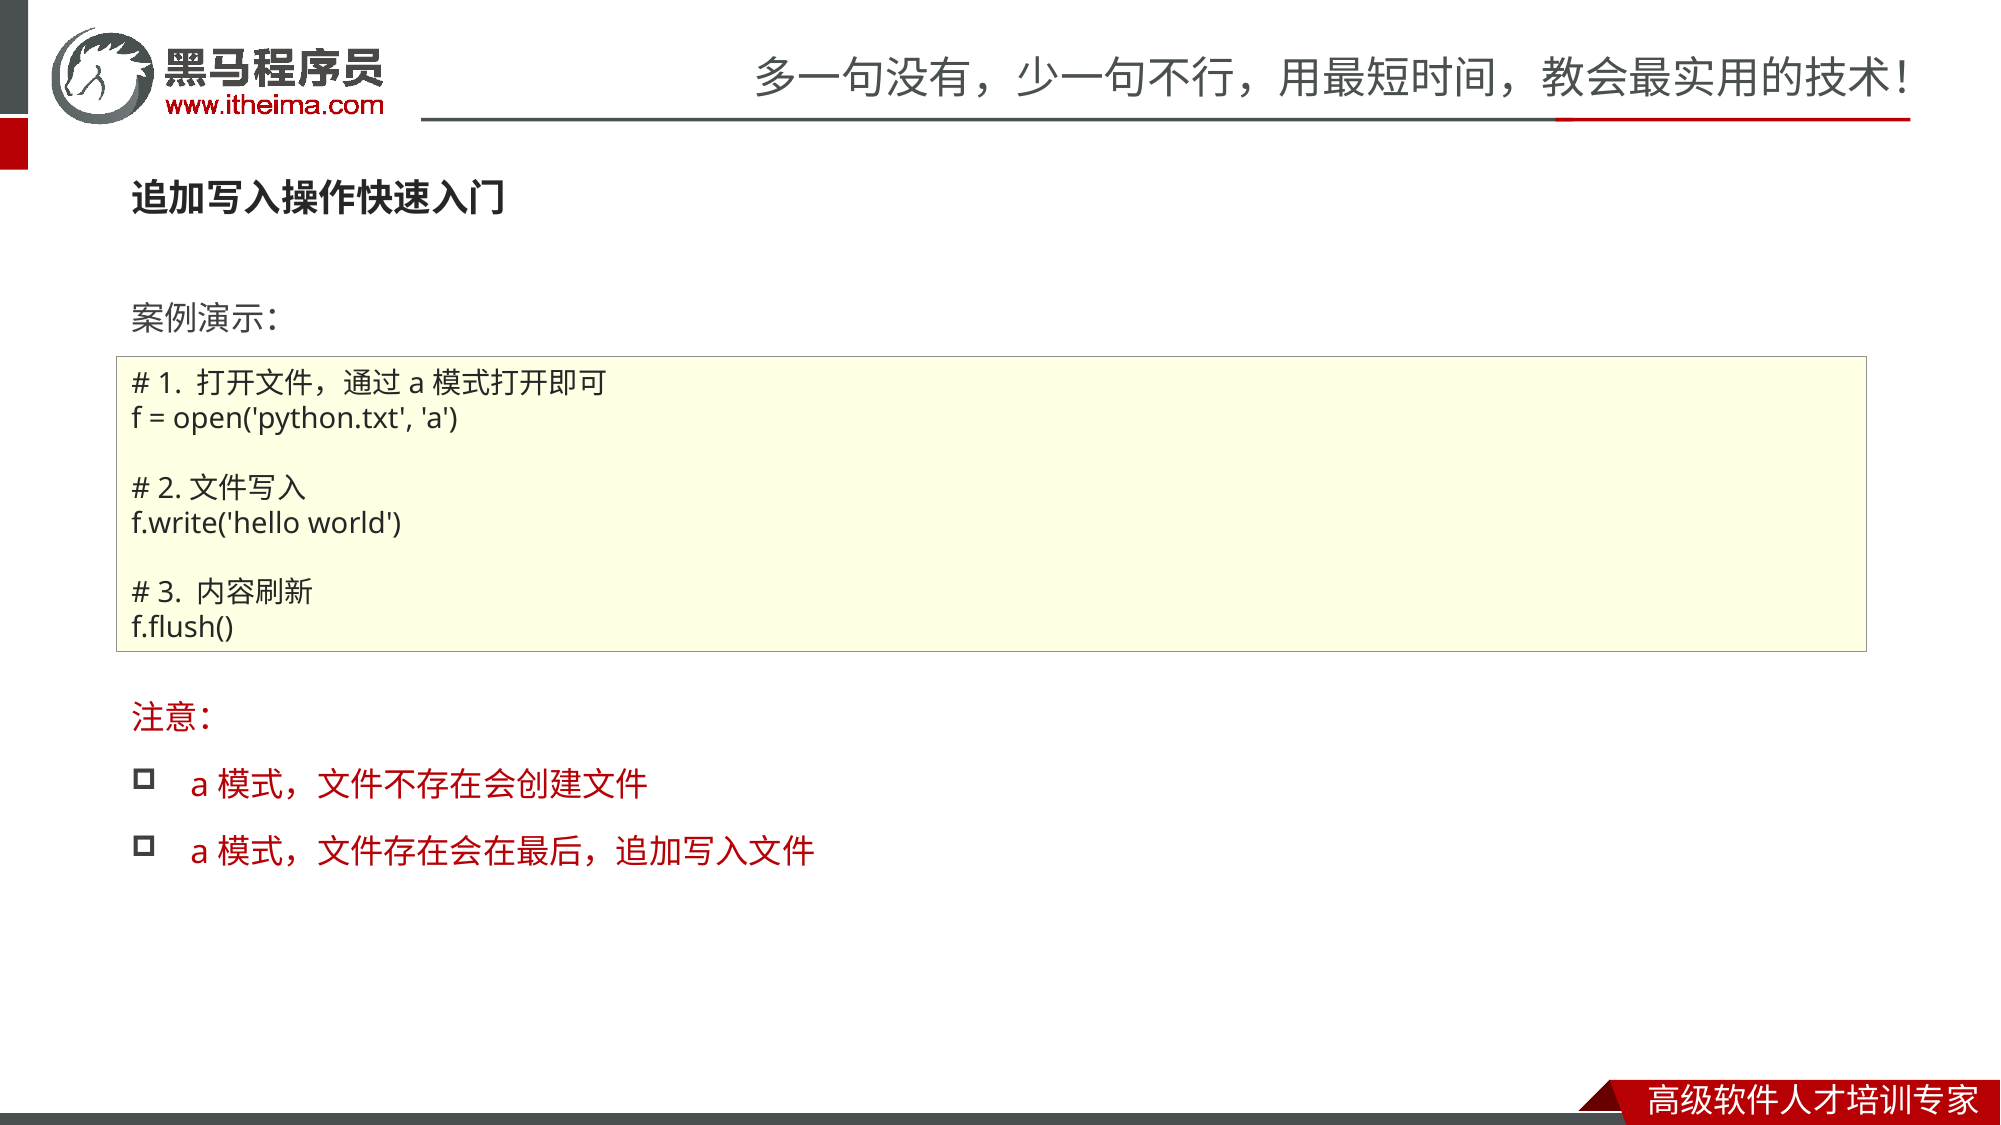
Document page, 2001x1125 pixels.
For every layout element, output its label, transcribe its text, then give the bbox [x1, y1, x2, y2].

picture [50, 26, 384, 125]
text_box # 1. 打开文件，通过a模式打开即可 f = open('python.txt', 'a') # 2.文件写入 f.write('hello world') # 3. 内容刷新 f.flush() [116, 356, 1867, 652]
list 追加写入操作快速入门 [116, 154, 1880, 239]
list 案例演示： 注意： a模式，文件不存在会创建文件 a模式，文件存在会在最后，追加写入文件 [116, 270, 1880, 963]
